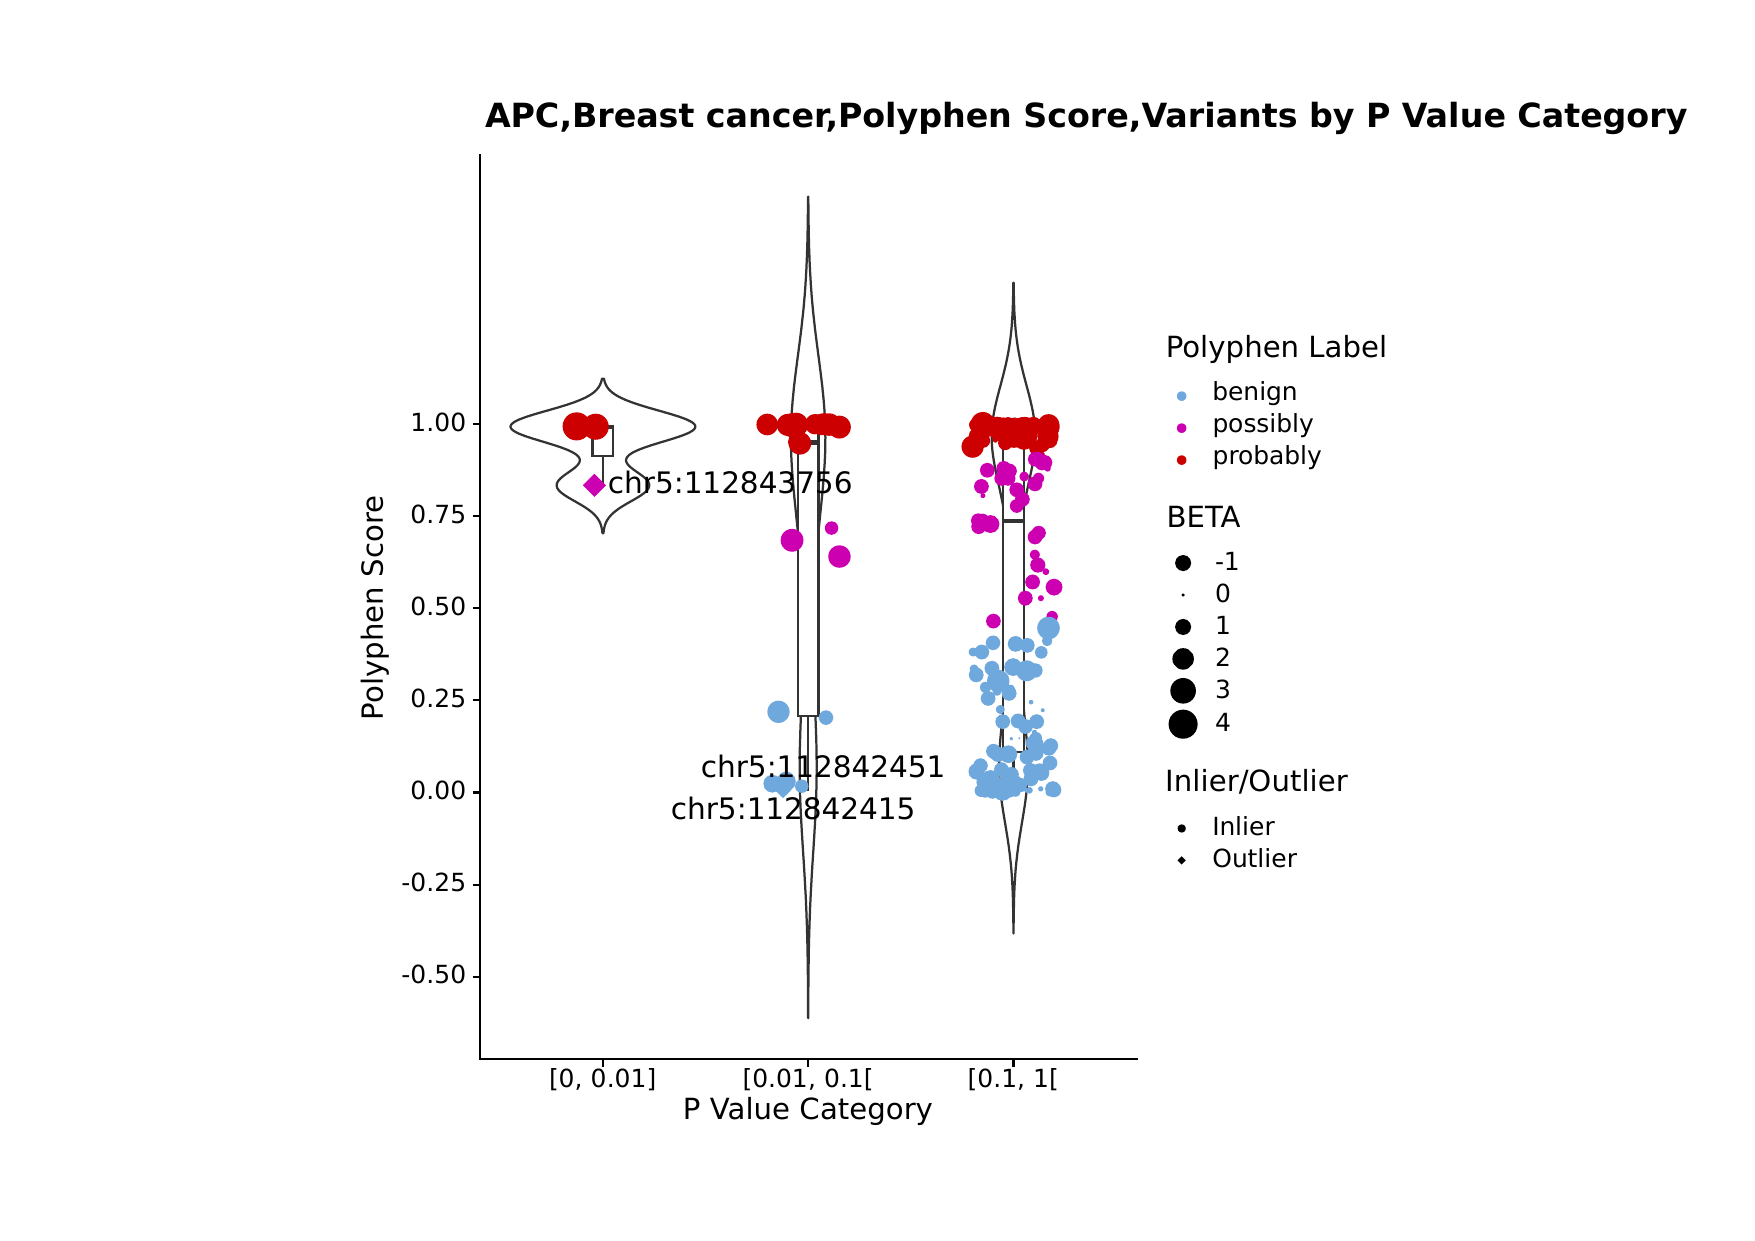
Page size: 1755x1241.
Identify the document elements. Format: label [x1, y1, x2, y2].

text_box [352, 94, 1403, 1146]
